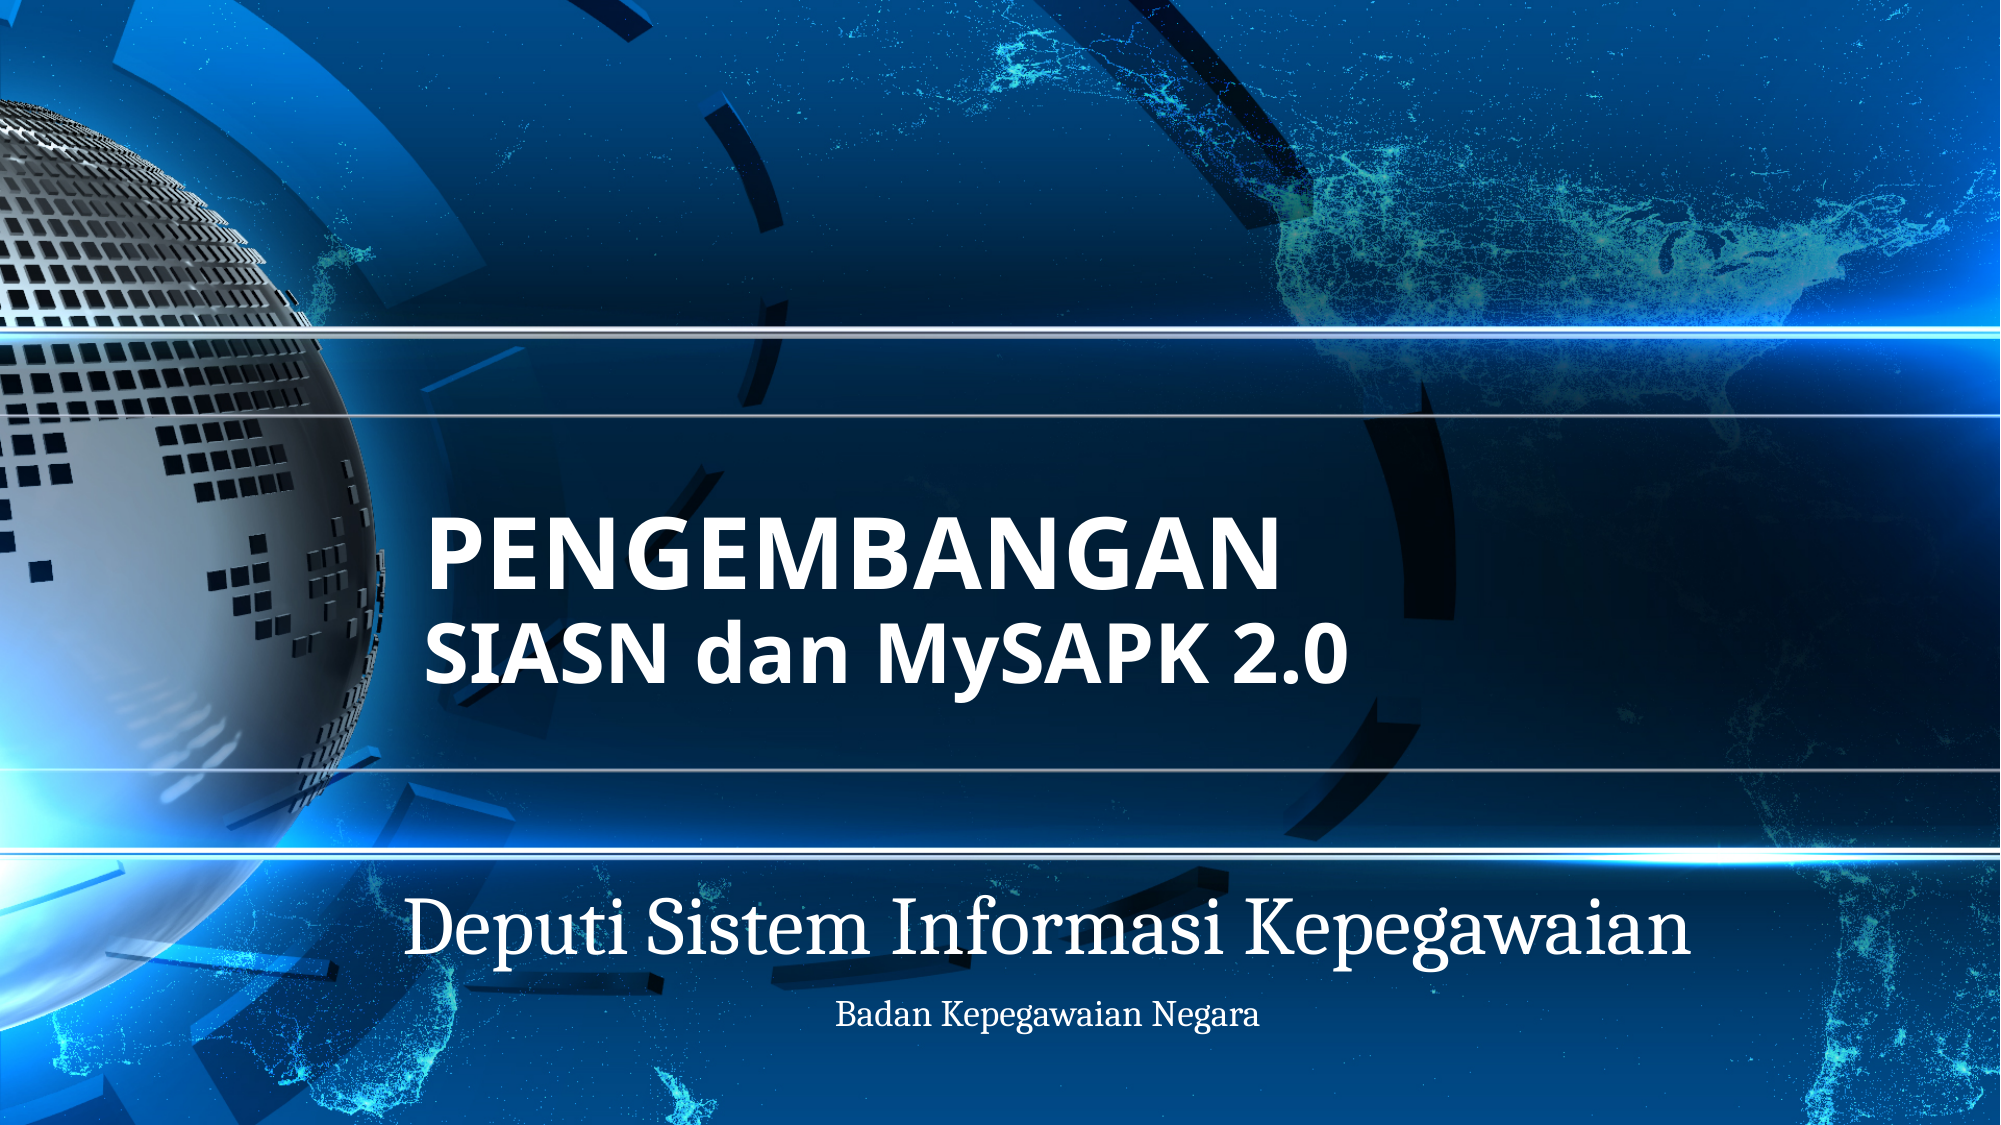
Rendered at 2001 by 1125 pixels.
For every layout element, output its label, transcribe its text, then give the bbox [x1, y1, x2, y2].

subtitle Deputi Sistem Informasi Kepegawaian Badan Kepegawaian Negara [310, 875, 1786, 1098]
title PENGEMBANGAN SIASN dan MySAPK 2.0 [408, 484, 1760, 709]
picture [0, 0, 2000, 1125]
